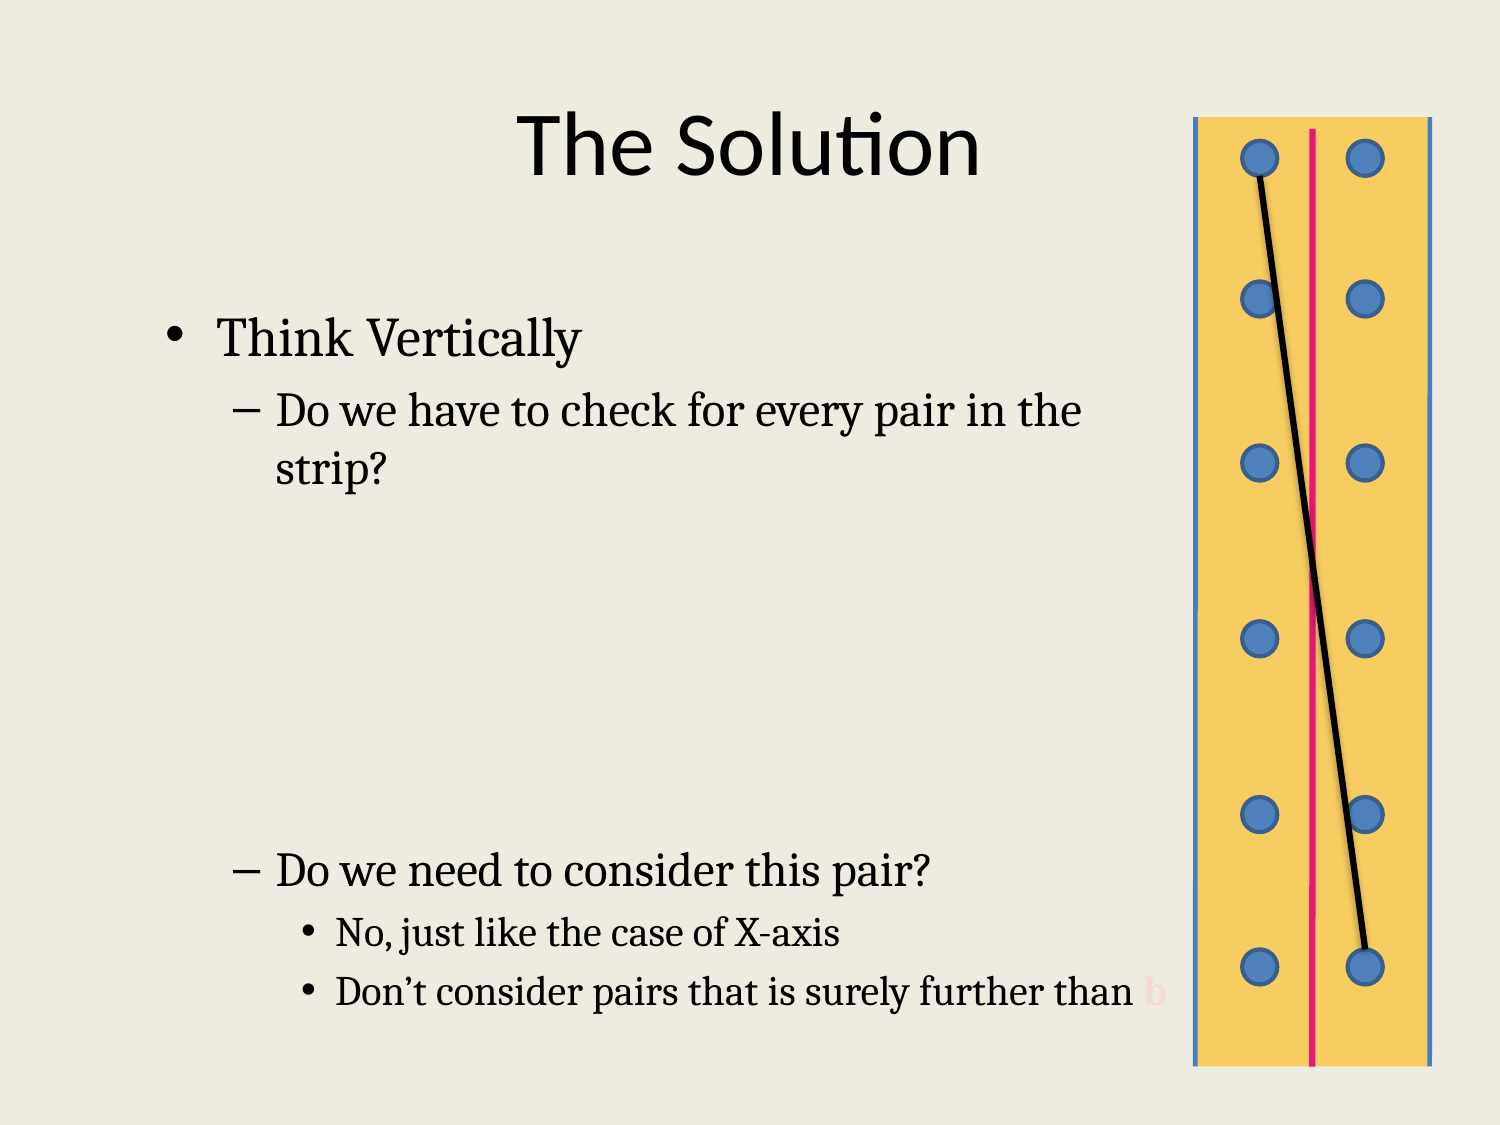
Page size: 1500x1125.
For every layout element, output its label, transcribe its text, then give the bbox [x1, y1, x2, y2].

text_box [1352, 794, 1385, 835]
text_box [925, 509, 1500, 616]
text_box [1345, 624, 1385, 659]
text_box [1240, 443, 1280, 483]
title The Solution [75, 45, 1425, 233]
text_box [1345, 948, 1385, 987]
text_box [1345, 138, 1385, 178]
text_box [1240, 947, 1280, 987]
text_box [1193, 115, 1432, 508]
text_box [1240, 138, 1280, 178]
text_box [1240, 624, 1280, 659]
text_box [1345, 443, 1385, 483]
text_box [1345, 279, 1385, 319]
text_box [1240, 279, 1271, 319]
text_box [1240, 794, 1280, 835]
text_box [1193, 624, 1432, 1068]
list Think Vertically Do we have to check for every pair in the strip? Do we need to consider this pair? No, just like the case of X-axis Don’t consider pairs that is surely further than b [150, 292, 1184, 1043]
